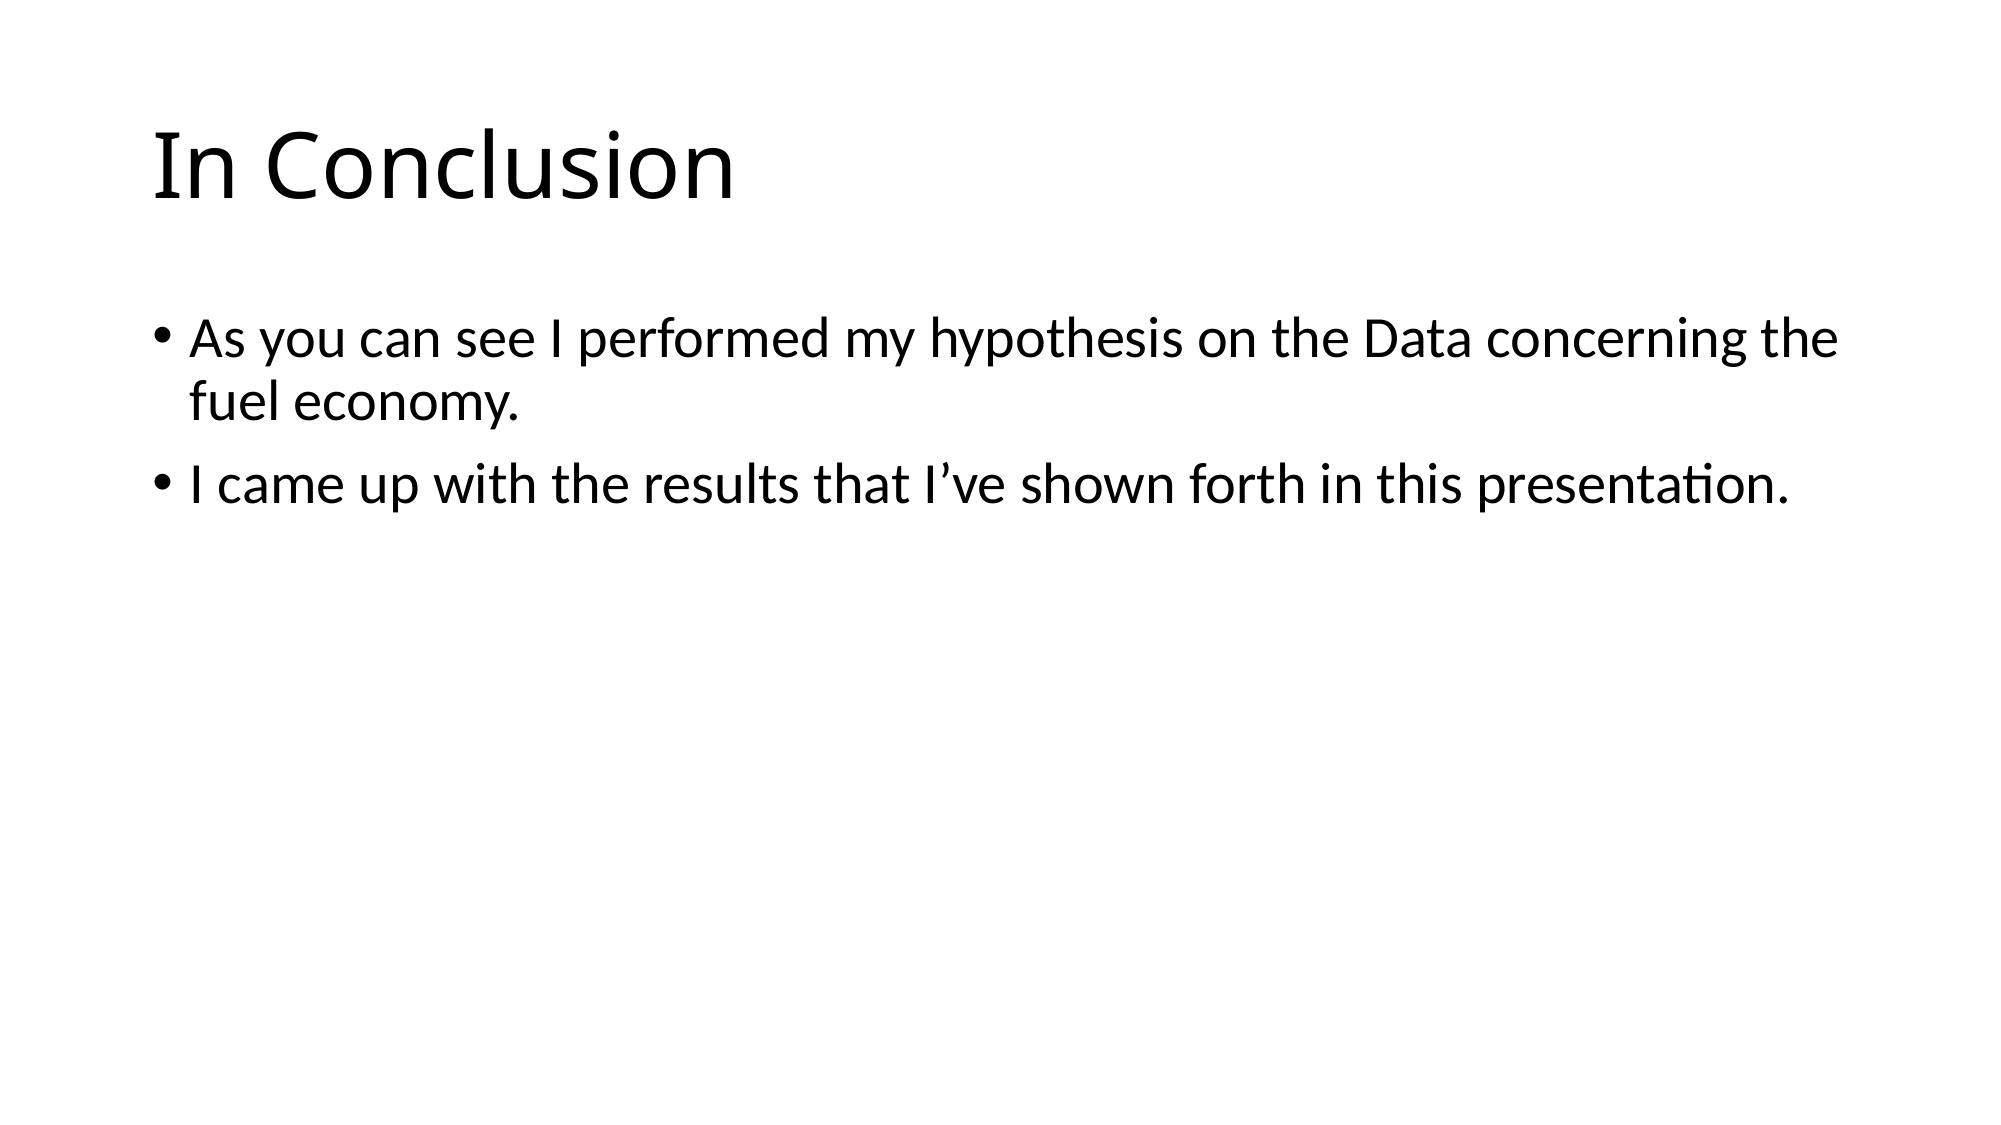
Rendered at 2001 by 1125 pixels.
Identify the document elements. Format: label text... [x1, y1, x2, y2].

title In Conclusion [137, 59, 1863, 278]
list As you can see I performed my hypothesis on the Data concerning the fuel economy. I came up with the results that I’ve shown forth in this presentation. [137, 299, 1863, 1014]
